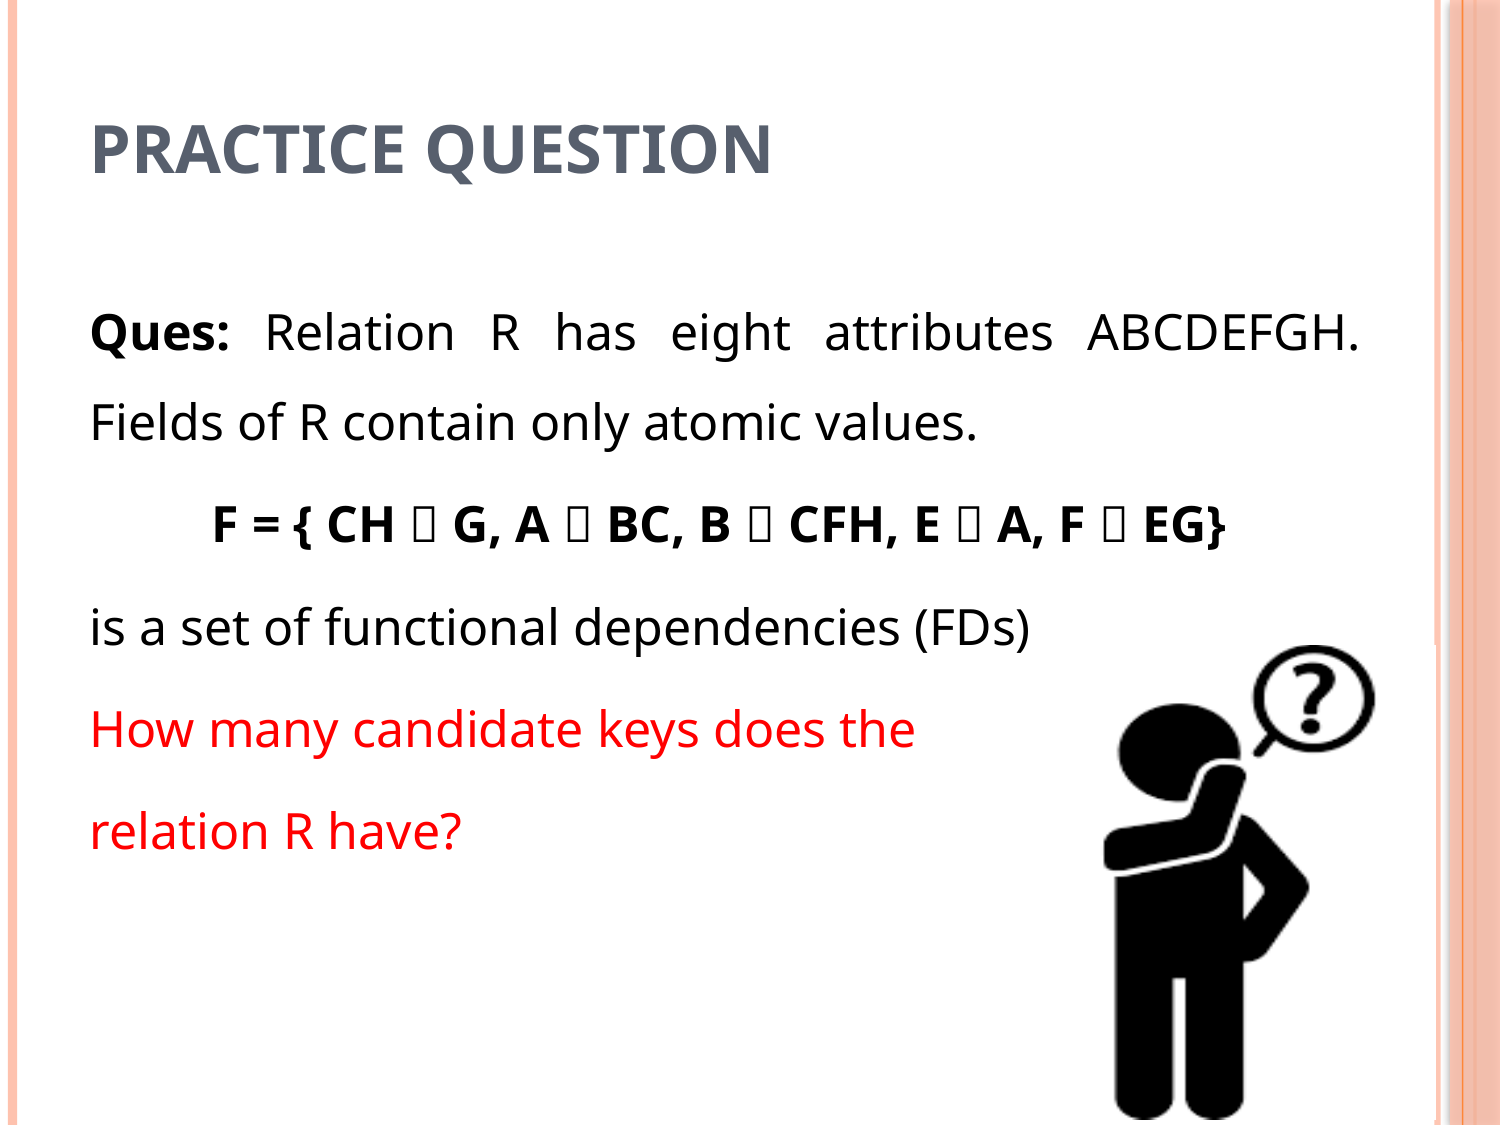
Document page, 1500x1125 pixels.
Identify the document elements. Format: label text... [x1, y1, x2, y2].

list Ques: Relation R has eight attributes ABCDEFGH. Fields of R contain only atomic values. F = { CH  G, A  BC, B  CFH, E  A, F  EG} is a set of functional dependencies (FDs) How many candidate keys does the relation R have? [75, 262, 1376, 1062]
title Practice Question [75, 7, 1300, 195]
picture [1068, 644, 1436, 1121]
